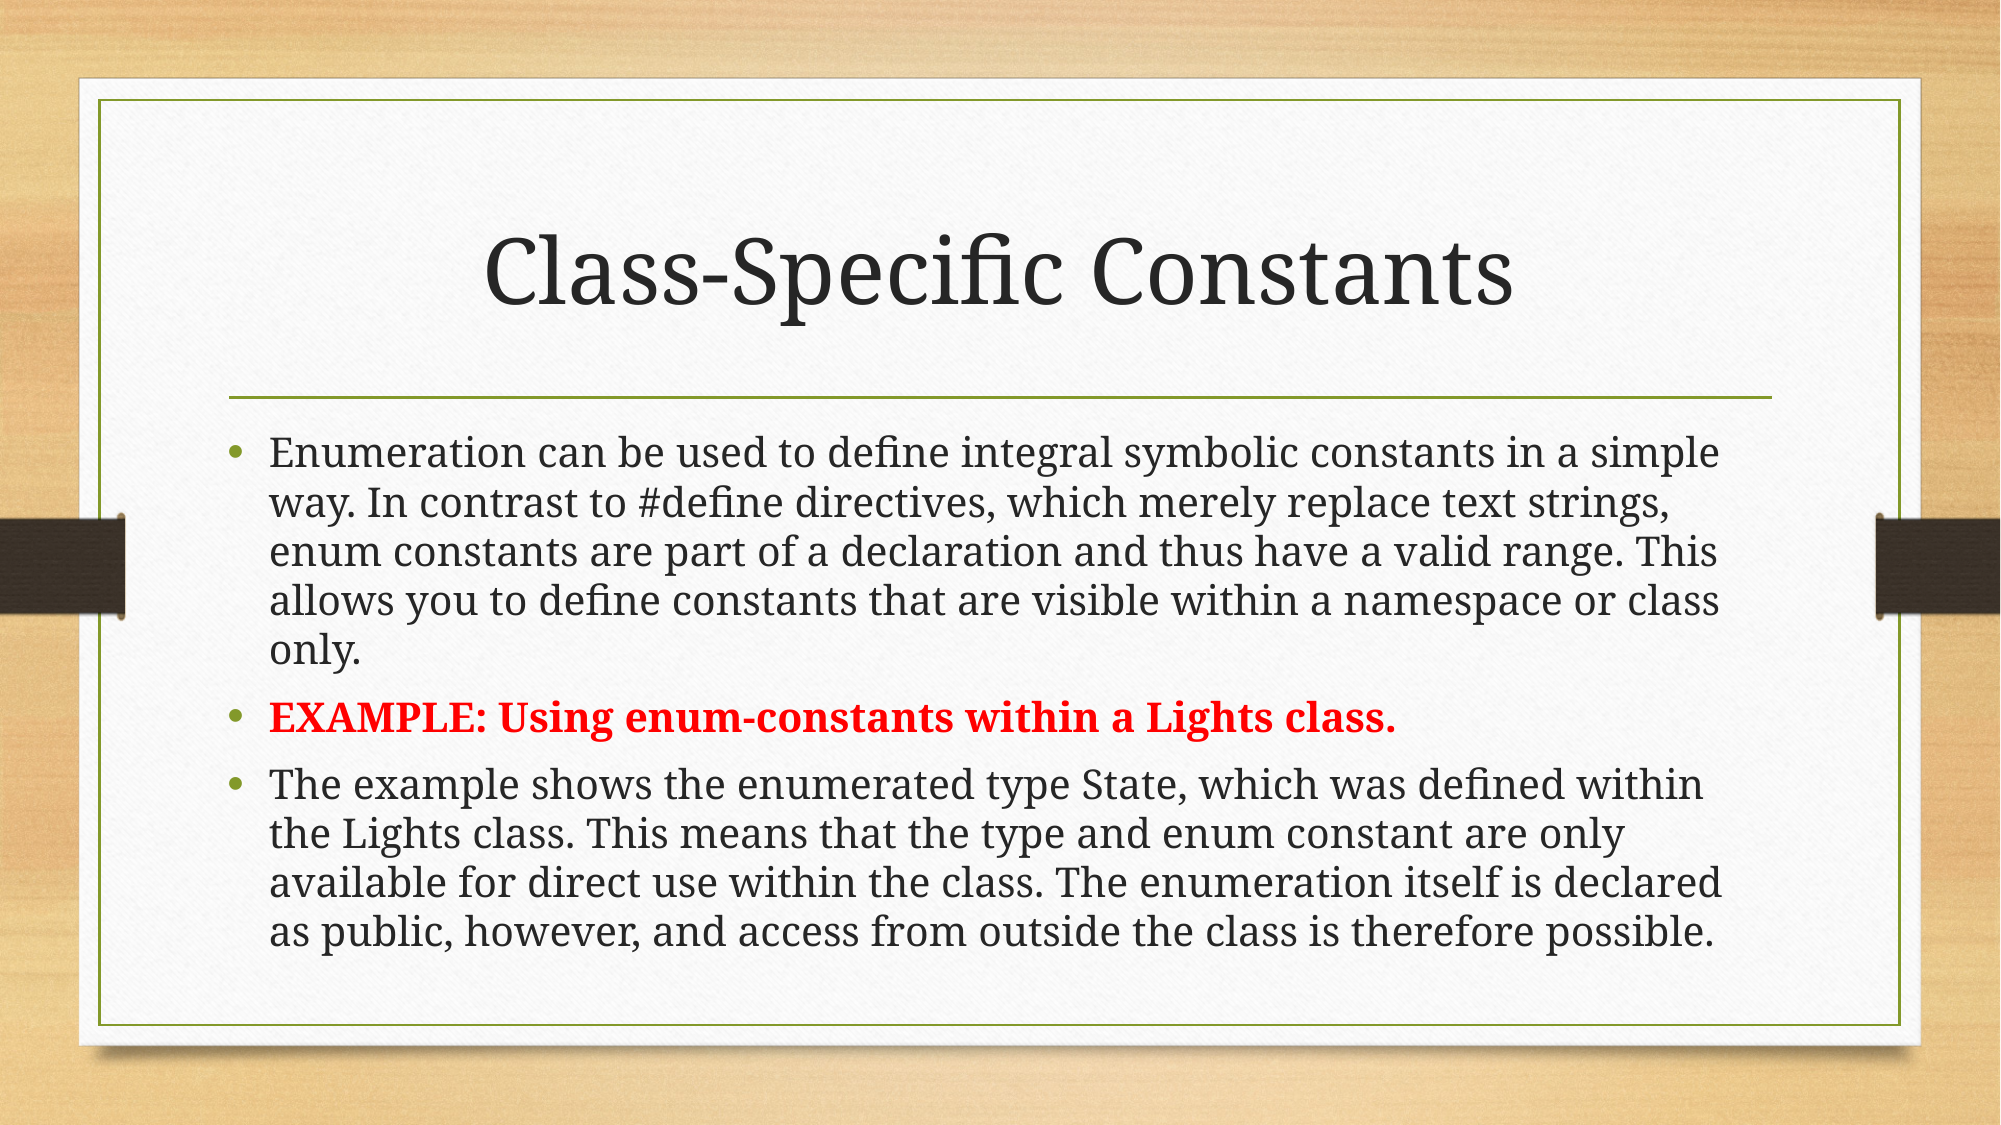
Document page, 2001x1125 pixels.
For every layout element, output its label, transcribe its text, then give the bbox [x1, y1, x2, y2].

picture [0, 0, 2001, 1125]
list Enumeration can be used to define integral symbolic constants in a simple way. In contrast to #define directives, which merely replace text strings, enum constants are part of a declaration and thus have a valid range. This allows you to define constants that are visible within a namespace or class only. EXAMPLE: Using enum-constants within a Lights class. The example shows the enumerated type State, which was defined within the Lights class. This means that the type and enum constant are only available for direct use within the class. The enumeration itself is declared as public, however, and access from outside the class is therefore possible. [212, 419, 1788, 964]
title Class-Specific Constants [212, 161, 1788, 375]
